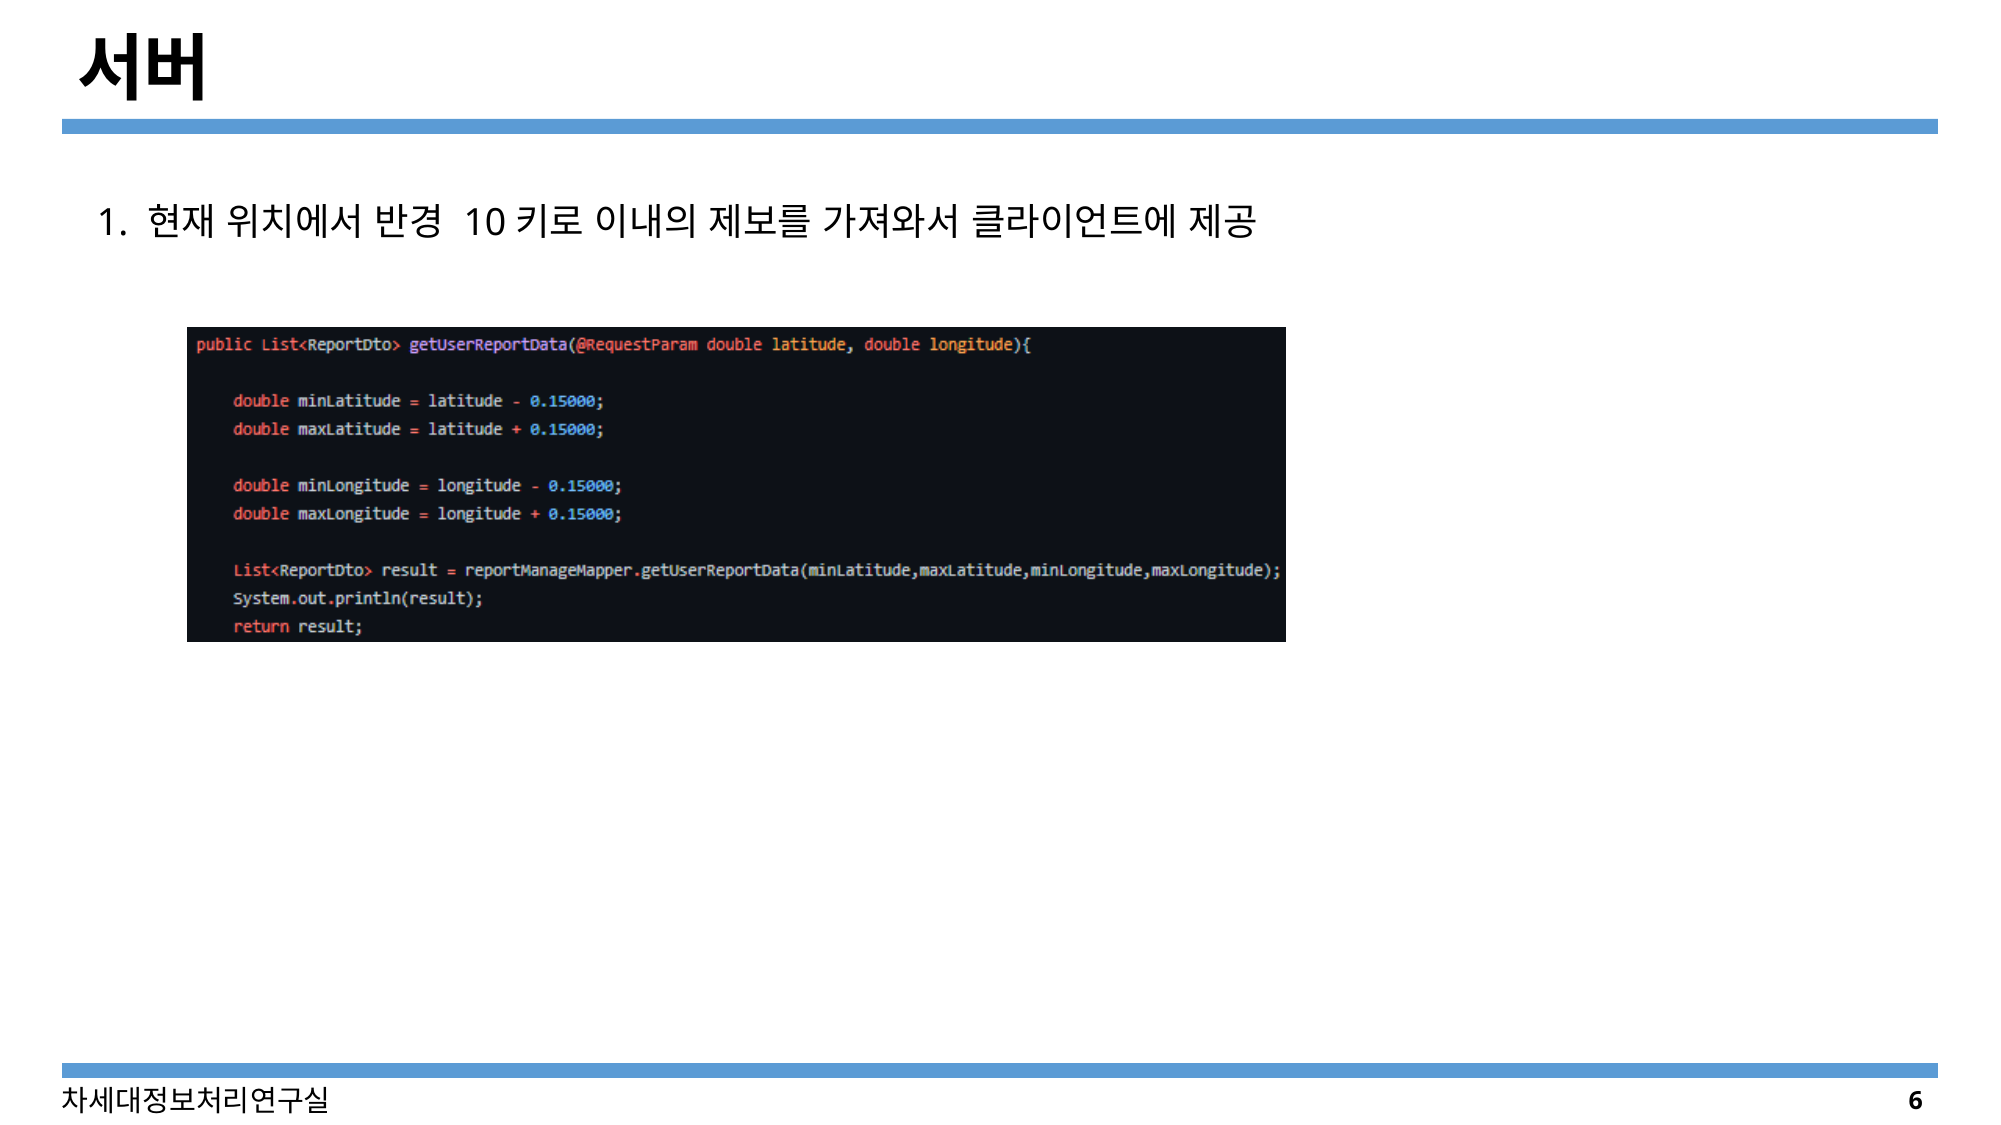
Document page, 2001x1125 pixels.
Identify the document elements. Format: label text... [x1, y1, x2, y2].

picture [187, 327, 1287, 642]
slide_number 6 [1487, 1079, 1938, 1125]
title 서버 [62, 24, 1564, 118]
text_box 1. 현재 위치에서 반경 10키로 이내의 제보를 가져와서 클라이언트에 제공 [82, 168, 1918, 251]
